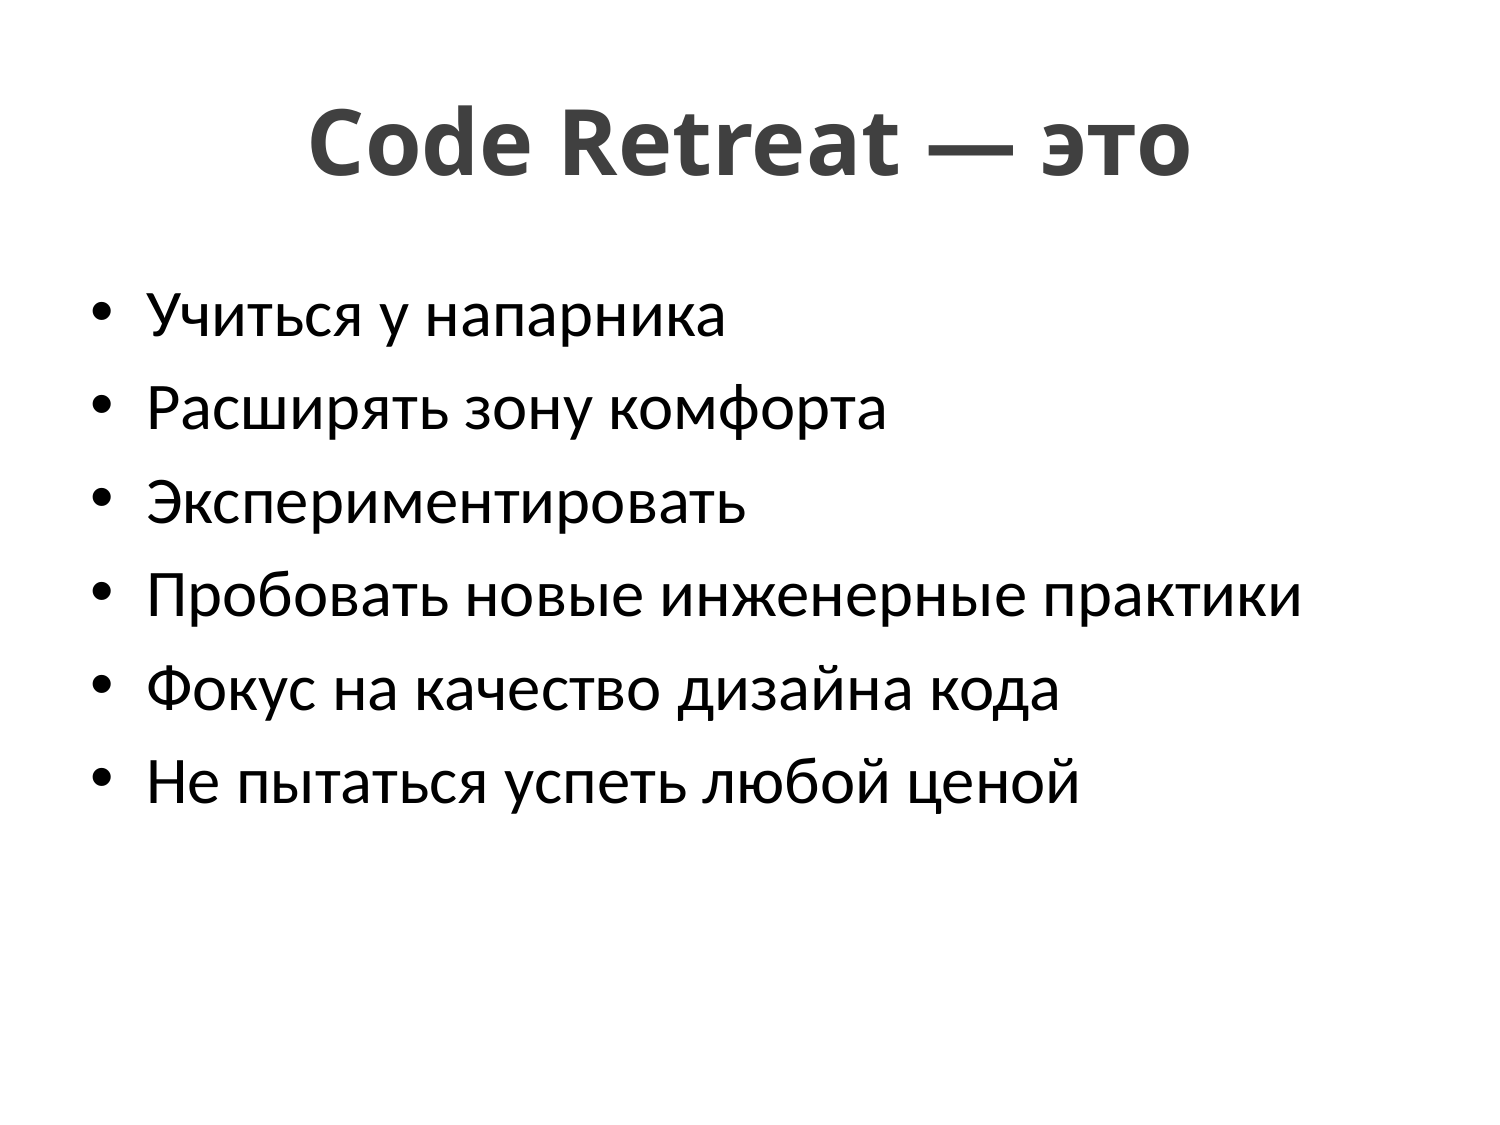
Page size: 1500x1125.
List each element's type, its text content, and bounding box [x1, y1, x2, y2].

title Code Retreat — это [75, 45, 1425, 233]
list Учиться у напарника Расширять зону комфорта Экспериментировать Пробовать новые инженерные практики Фокус на качество дизайна кода Не пытаться успеть любой ценой [75, 262, 1425, 1005]
